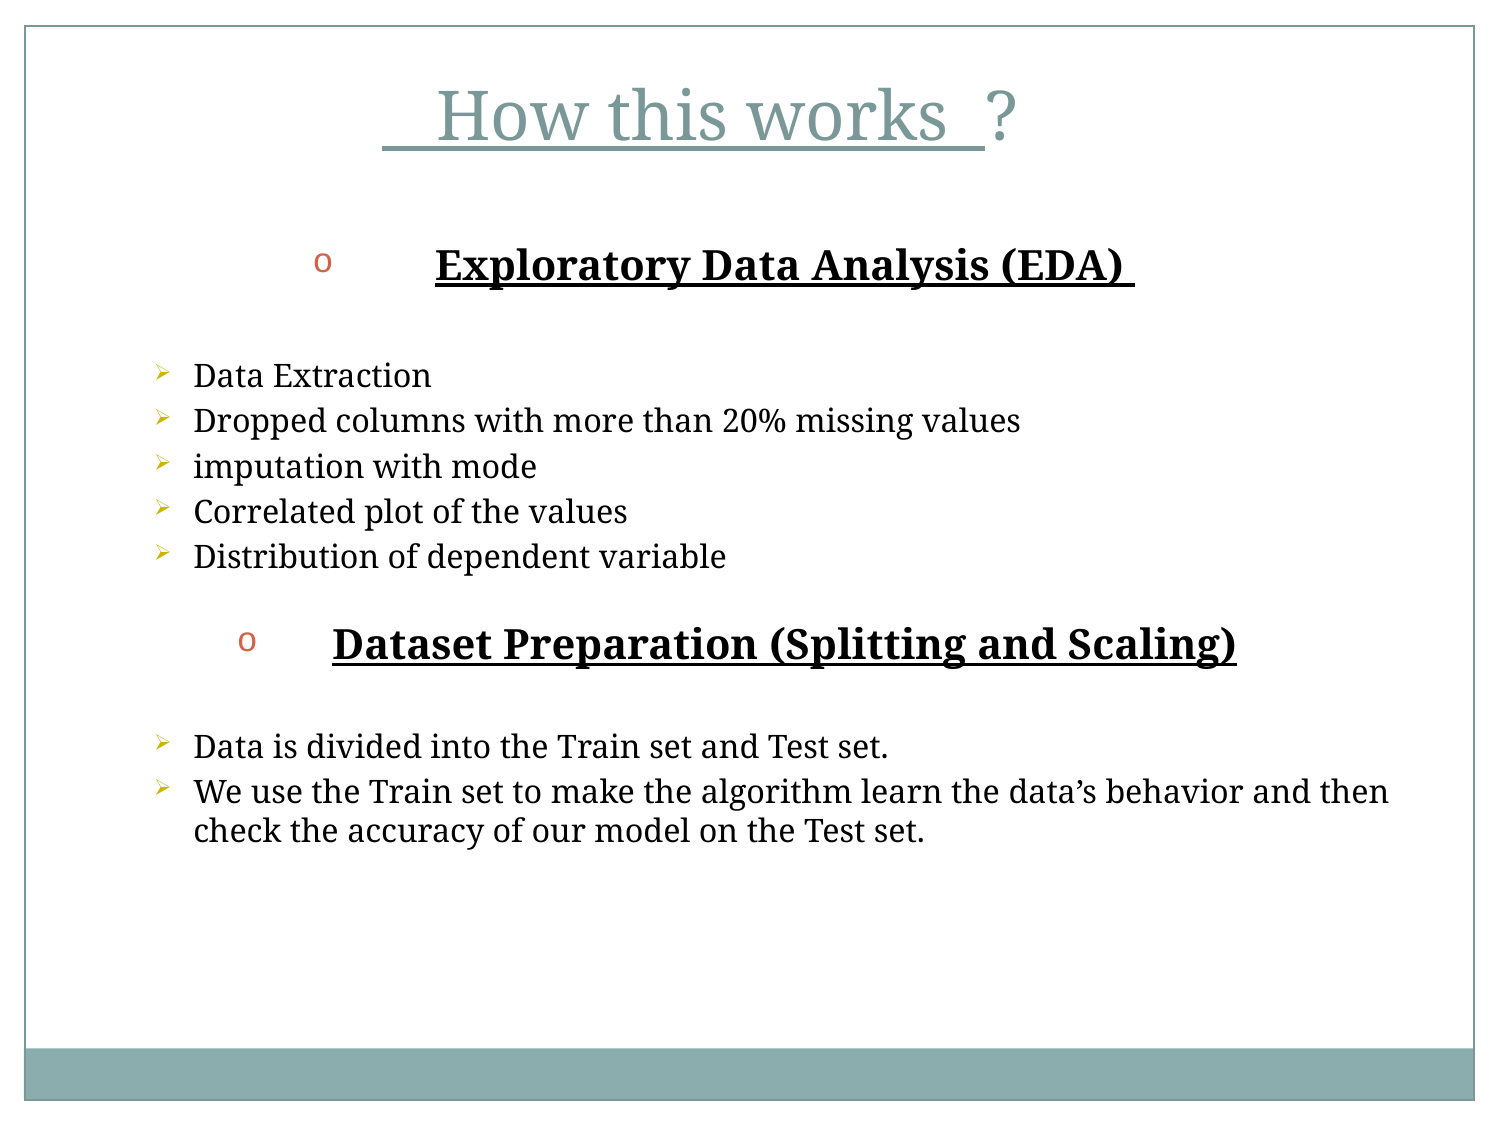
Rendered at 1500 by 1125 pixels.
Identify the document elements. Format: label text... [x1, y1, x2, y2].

list Exploratory Data Analysis (EDA) Data Extraction Dropped columns with more than 20% missing values imputation with mode Correlated plot of the values Distribution of dependent variable Dataset Preparation (Splitting and Scaling) Data is divided into the Train set and Test set. We use the Train set to make the algorithm learn the data’s behavior and then check the accuracy of our model on the Test set. [100, 196, 1431, 1012]
title How this works ? [0, 37, 1400, 162]
